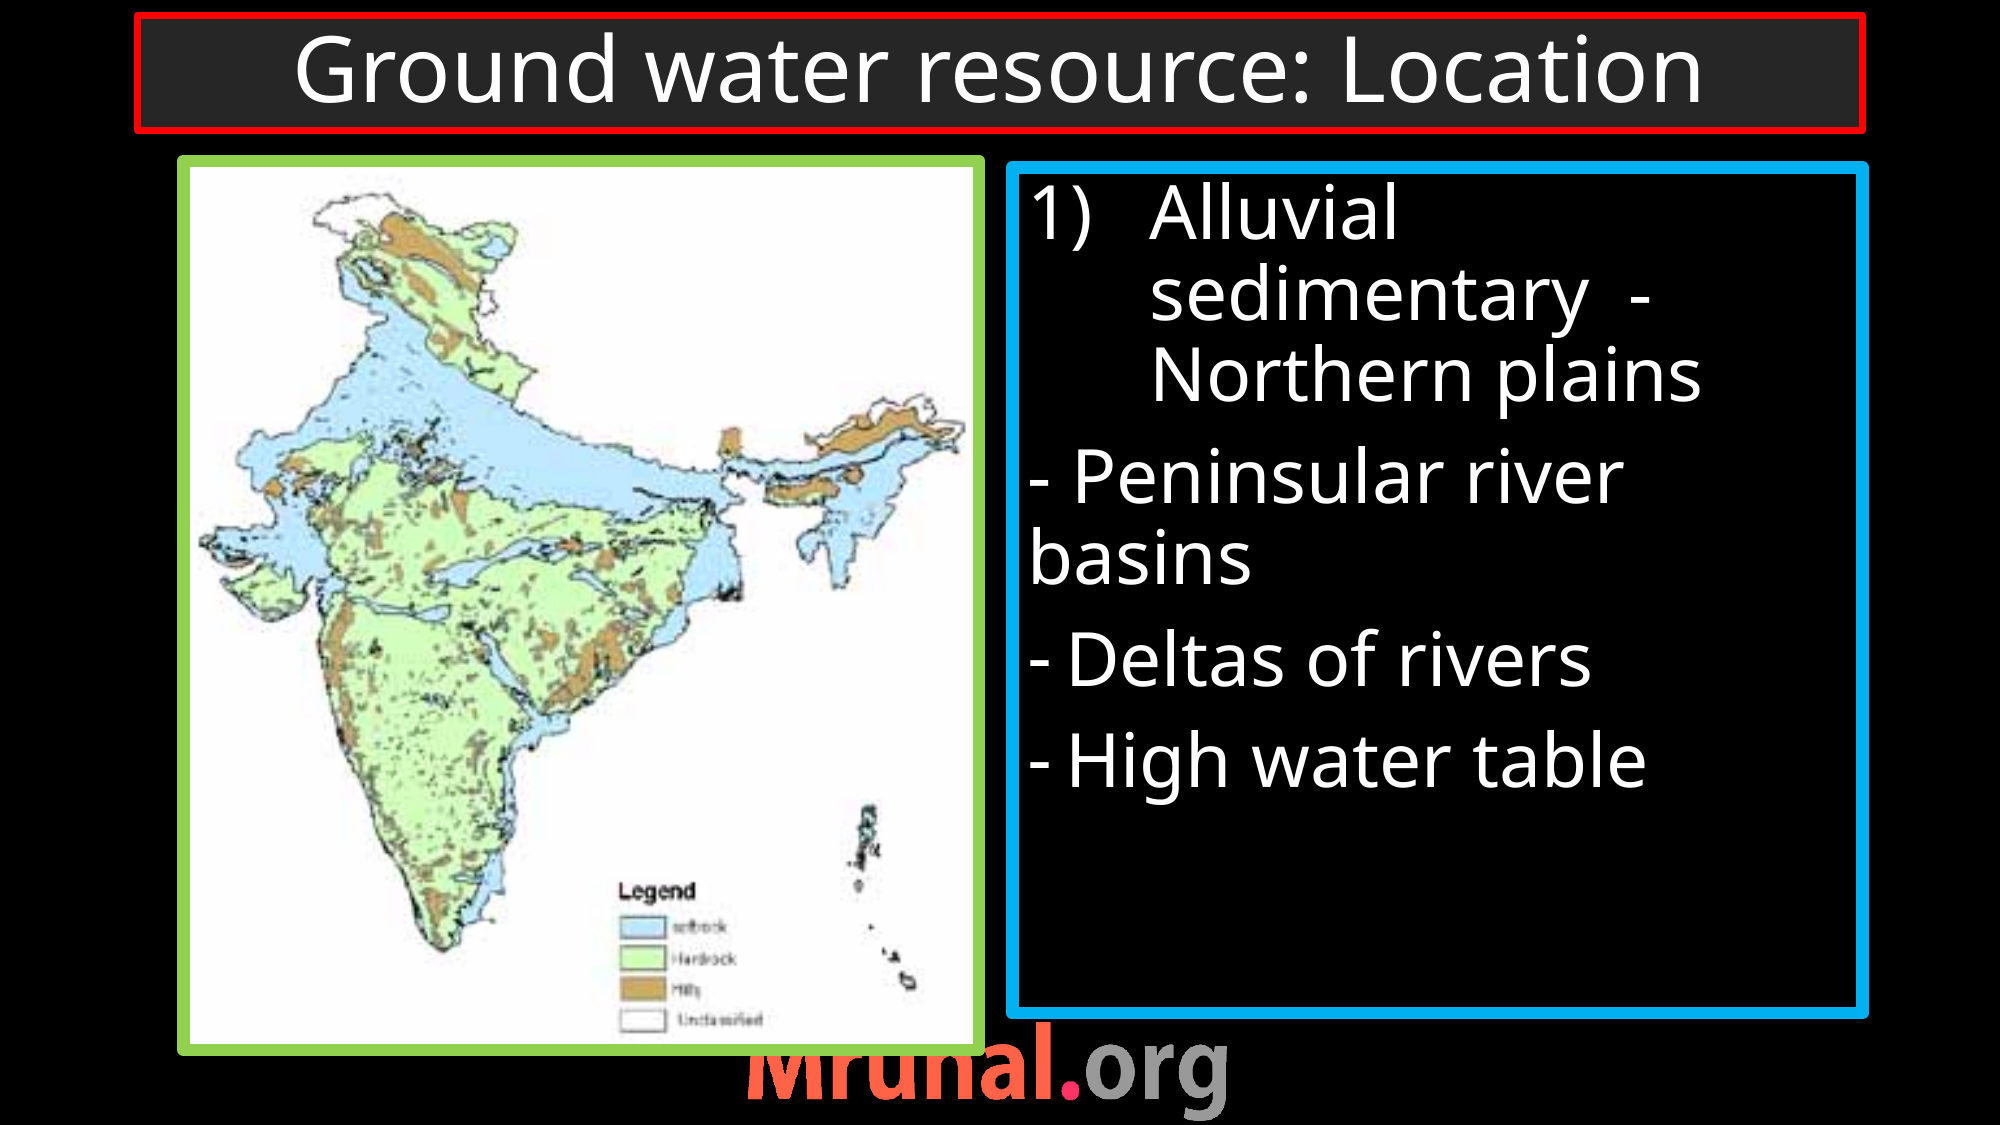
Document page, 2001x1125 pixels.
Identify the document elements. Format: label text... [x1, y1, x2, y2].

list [189, 166, 974, 1044]
picture [741, 1005, 1230, 1125]
title Ground water resource: Location [134, 12, 1866, 134]
list Alluvial sedimentary - Northern plains - Peninsular river basins Deltas of rivers High water table [1006, 161, 1869, 1019]
